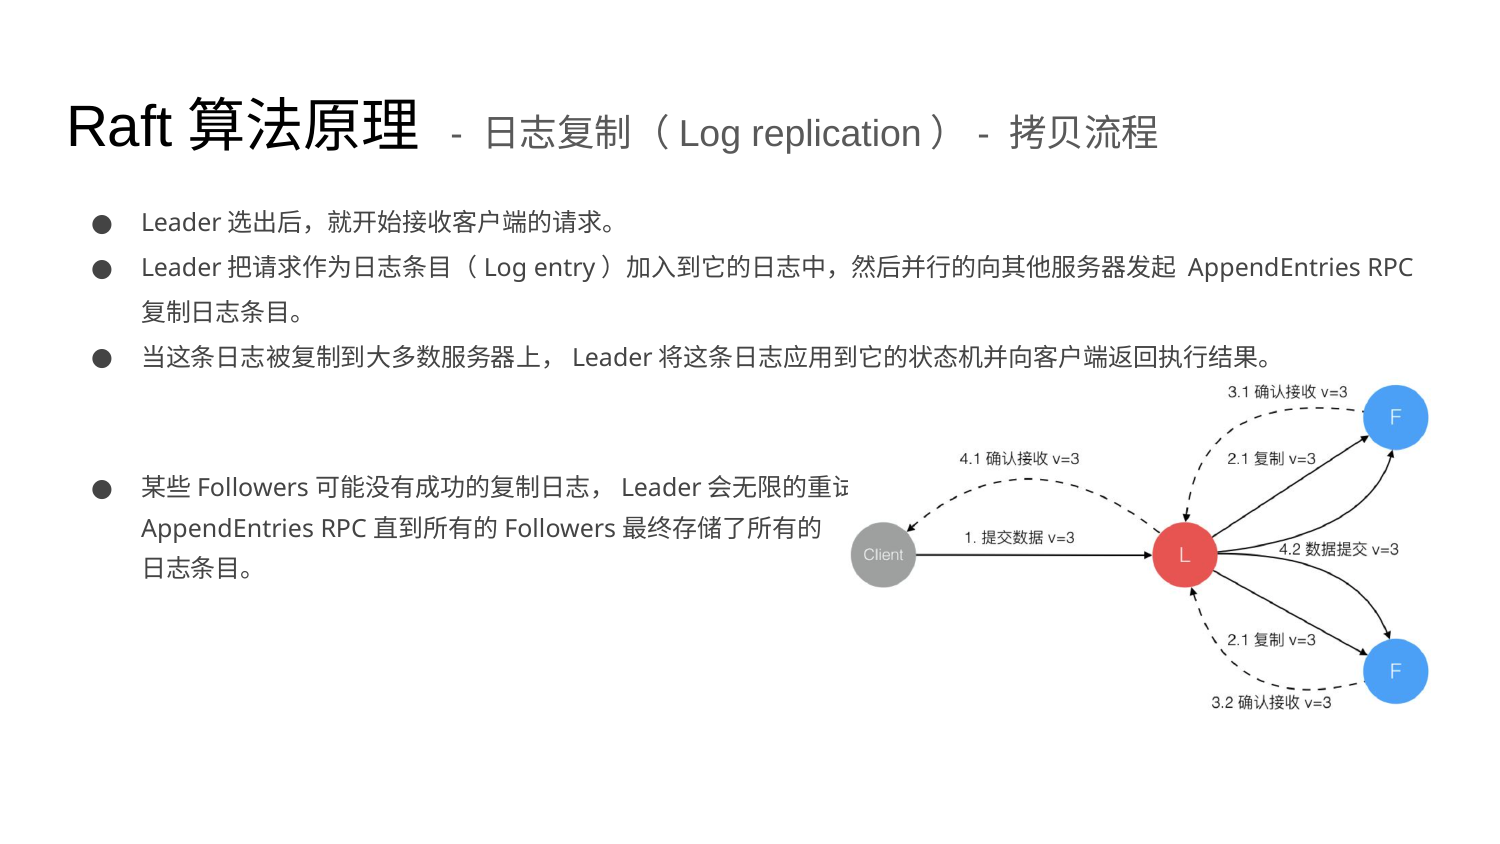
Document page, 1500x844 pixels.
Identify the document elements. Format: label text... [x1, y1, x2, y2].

list Leader选出后，就开始接收客户端的请求。 Leader把请求作为日志条目（Log entry）加入到它的日志中，然后并行的向其他服务器发起 AppendEntries RPC 复制日志条目。 当这条日志被复制到大多数服务器上，Leader将这条日志应用到它的状态机并向客户端返回执行结果。 某些Followers可能没有成功的复制日志，Leader会无限的重试 AppendEntries RPC直到所有的Followers最终存储了所有的 日志条目。 [51, 176, 1449, 737]
picture [848, 373, 1432, 718]
title Raft算法原理 - 日志复制（Log replication）- 拷贝流程 [51, 72, 1449, 167]
